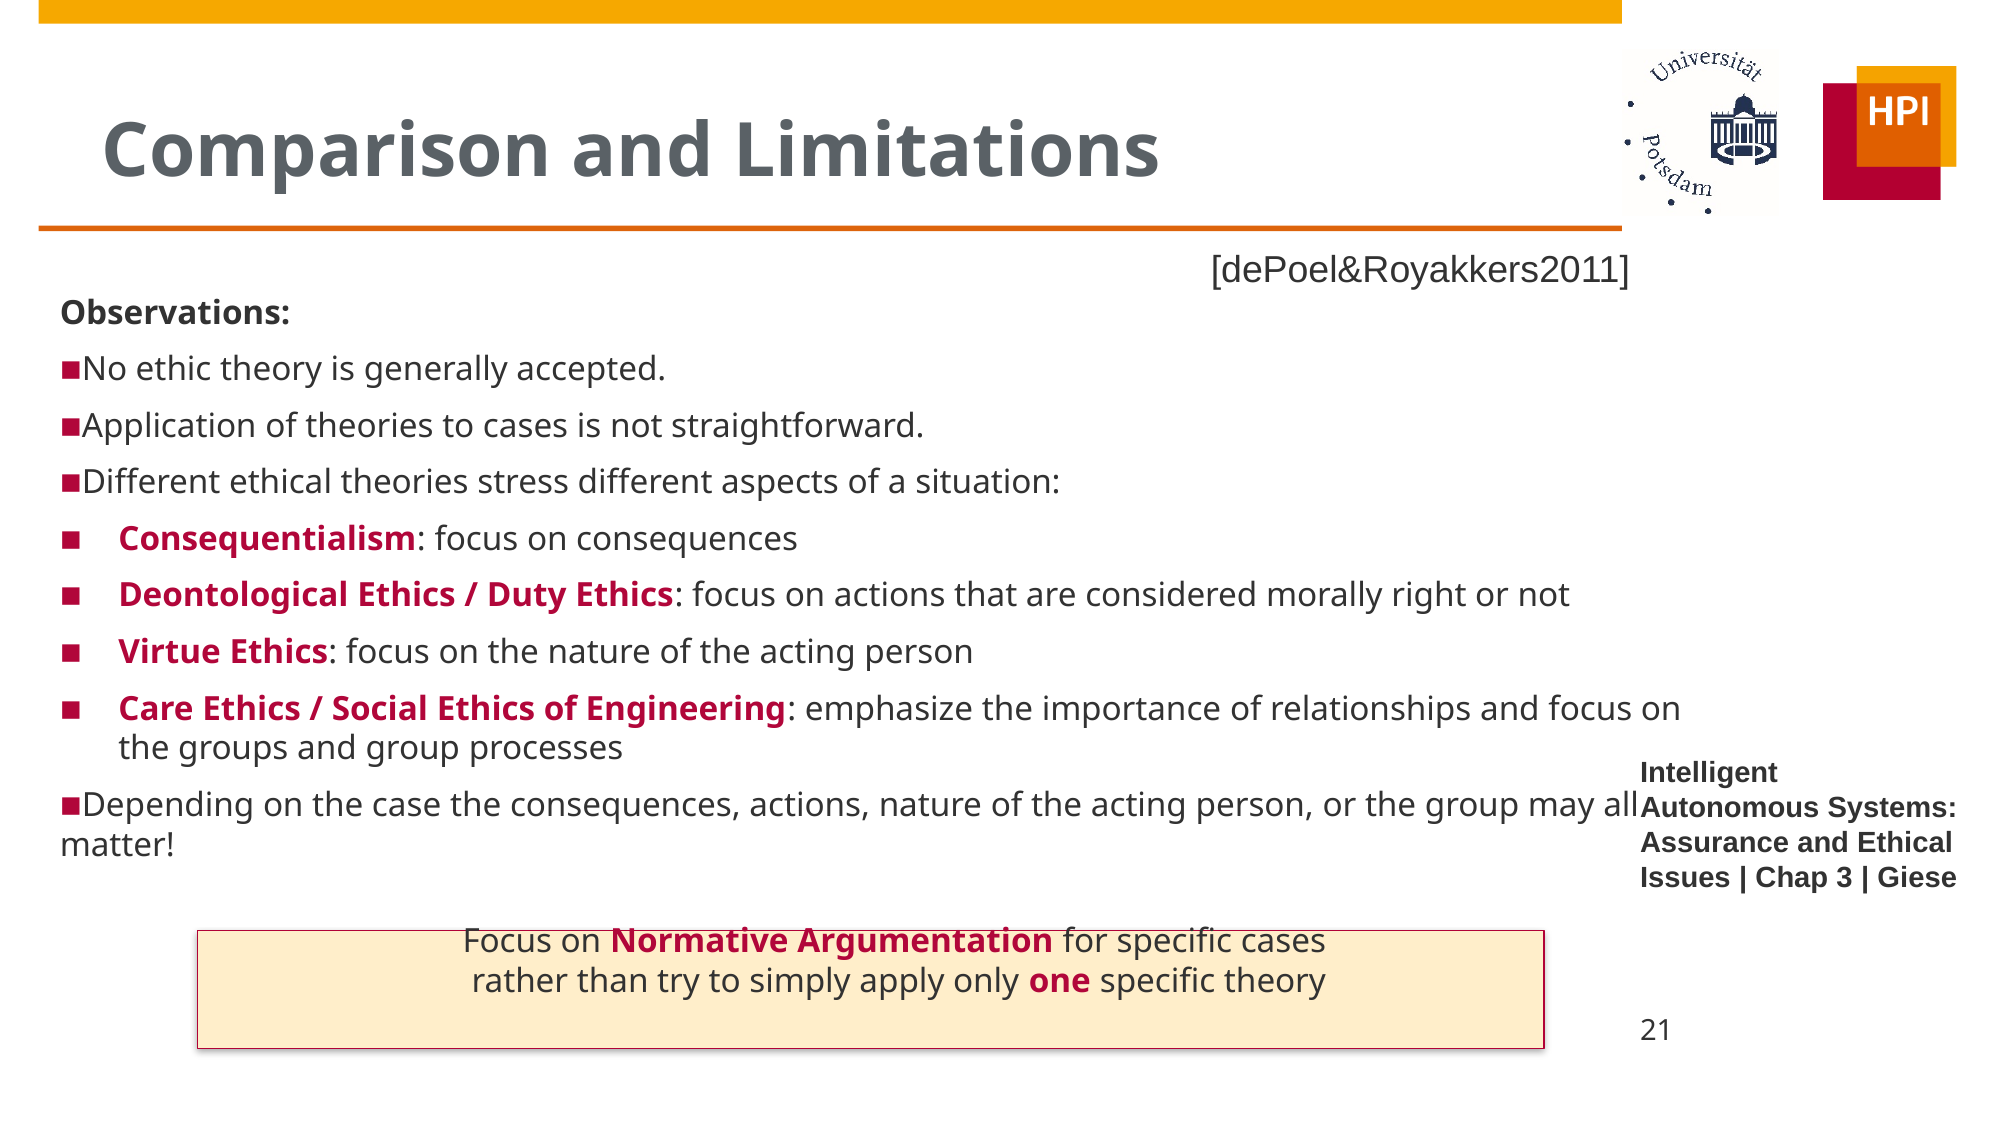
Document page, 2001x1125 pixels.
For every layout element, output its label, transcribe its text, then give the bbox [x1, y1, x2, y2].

footer Intelligent Autonomous Systems: Assurance and Ethical Issues | Chap 3 | Giese [1709, 779, 1961, 894]
list Observations: No ethic theory is generally accepted. Application of theories to cases is not straightforward. Different ethical theories stress different aspects of a situation: Consequentialism: focus on consequences Deontological Ethics / Duty Ethics: focus on actions that are considered morally right or not Virtue Ethics: focus on the nature of the acting person Care Ethics / Social Ethics of Engineering: emphasize the importance of relationships and focus on the groups and group processes Depending on the case the consequences, actions, nature of the acting person, or the group may all matter! Focus on Normative Argumentation for specific cases rather than try to simply apply only one specific theory [59, 278, 1709, 930]
title Comparison and Limitations [101, 34, 1402, 222]
picture [1622, 49, 1779, 216]
picture [1823, 66, 1957, 200]
text_box [197, 930, 1545, 1049]
text_box [dePoel&Royakkers2011] [1196, 237, 1656, 297]
slide_number 21 [1622, 1011, 1961, 1051]
